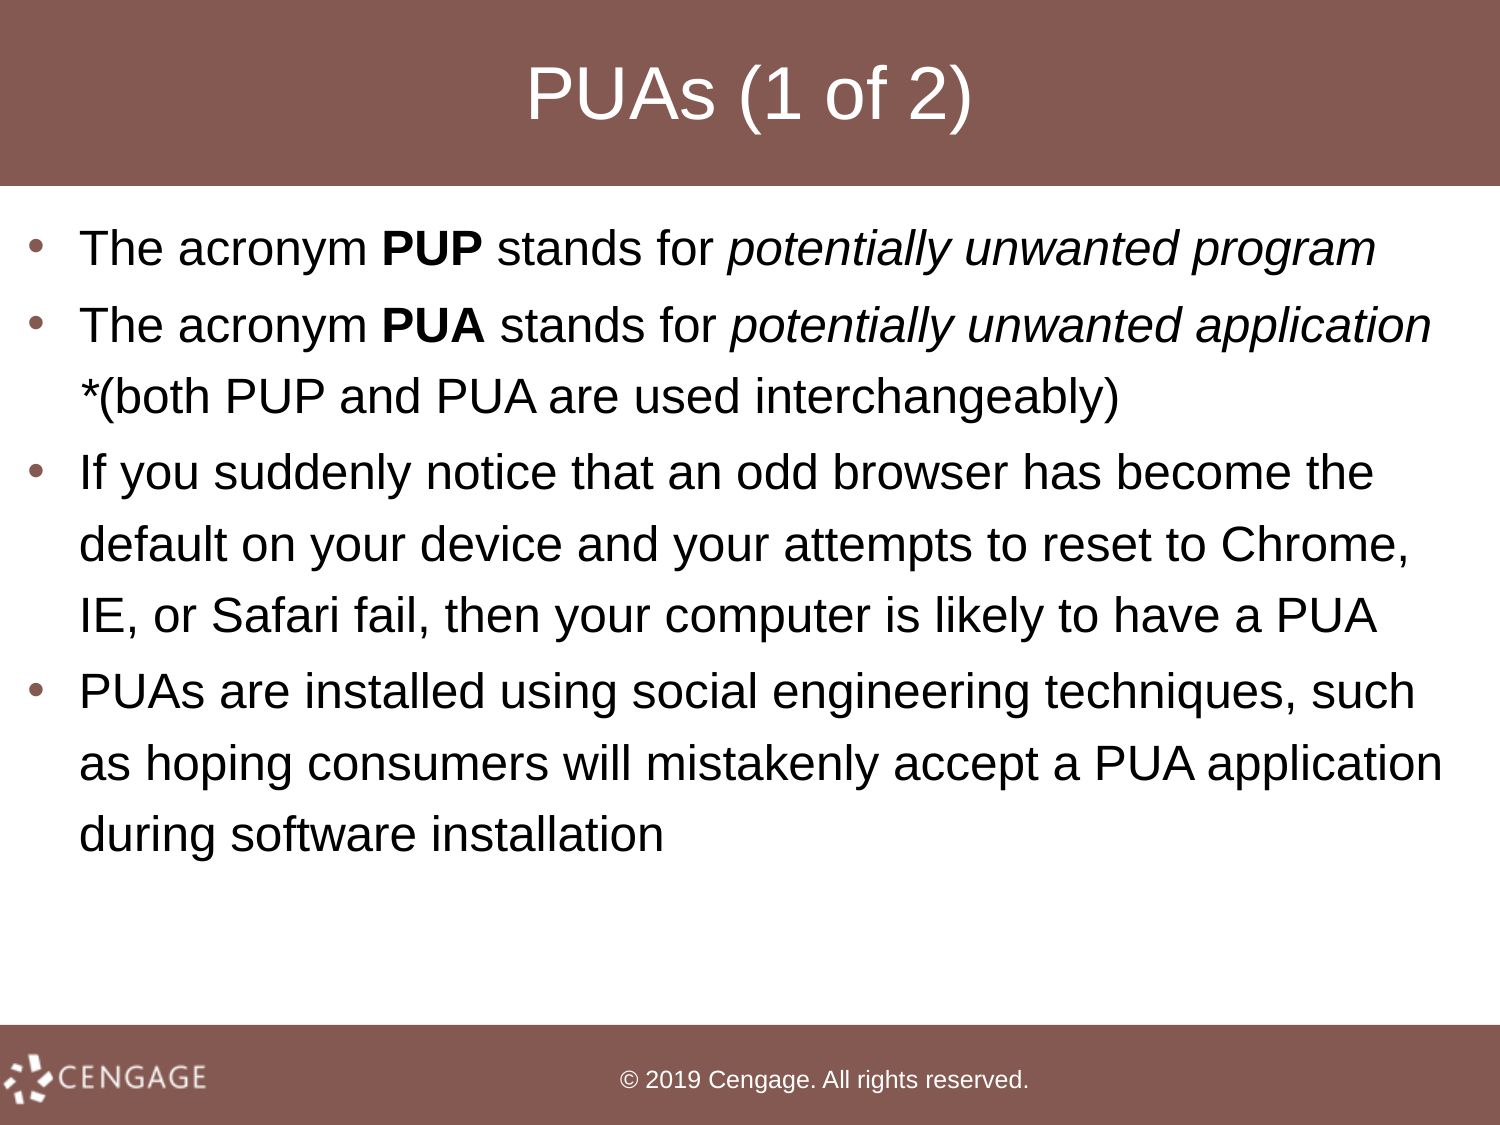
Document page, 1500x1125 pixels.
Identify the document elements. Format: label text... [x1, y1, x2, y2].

list The acronym PUP stands for potentially unwanted program The acronym PUA stands for potentially unwanted application *(both PUP and PUA are used interchangeably) If you suddenly notice that an odd browser has become the default on your device and your attempts to reset to Chrome, IE, or Safari fail, then your computer is likely to have a PUA PUAs are installed using social engineering techniques, such as hoping consumers will mistakenly accept a PUA application during software installation [12, 196, 1488, 1015]
title PUAs (1 of 2) [75, 4, 1425, 175]
picture [0, 1051, 211, 1106]
